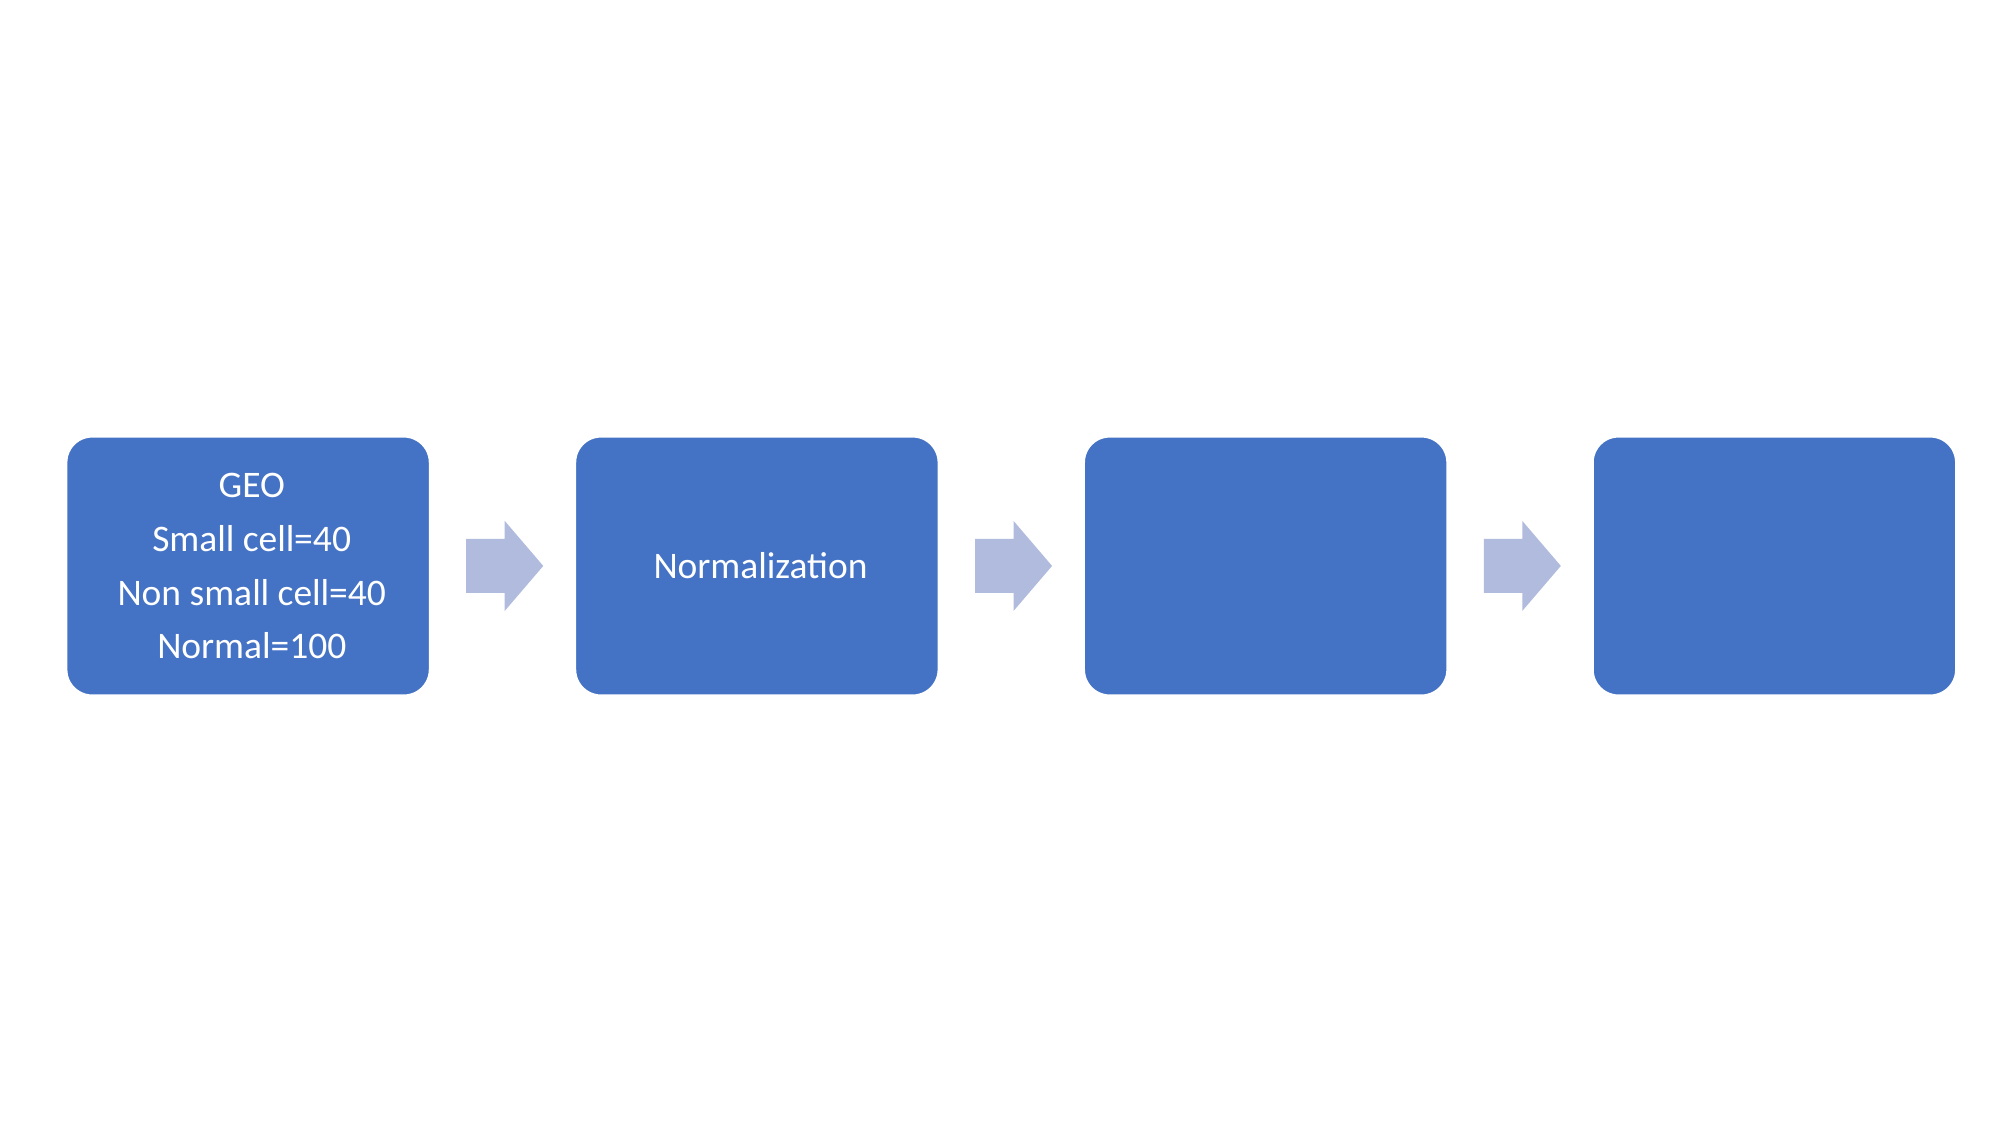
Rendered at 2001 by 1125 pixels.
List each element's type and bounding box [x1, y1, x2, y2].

text_box [65, 81, 1957, 1050]
